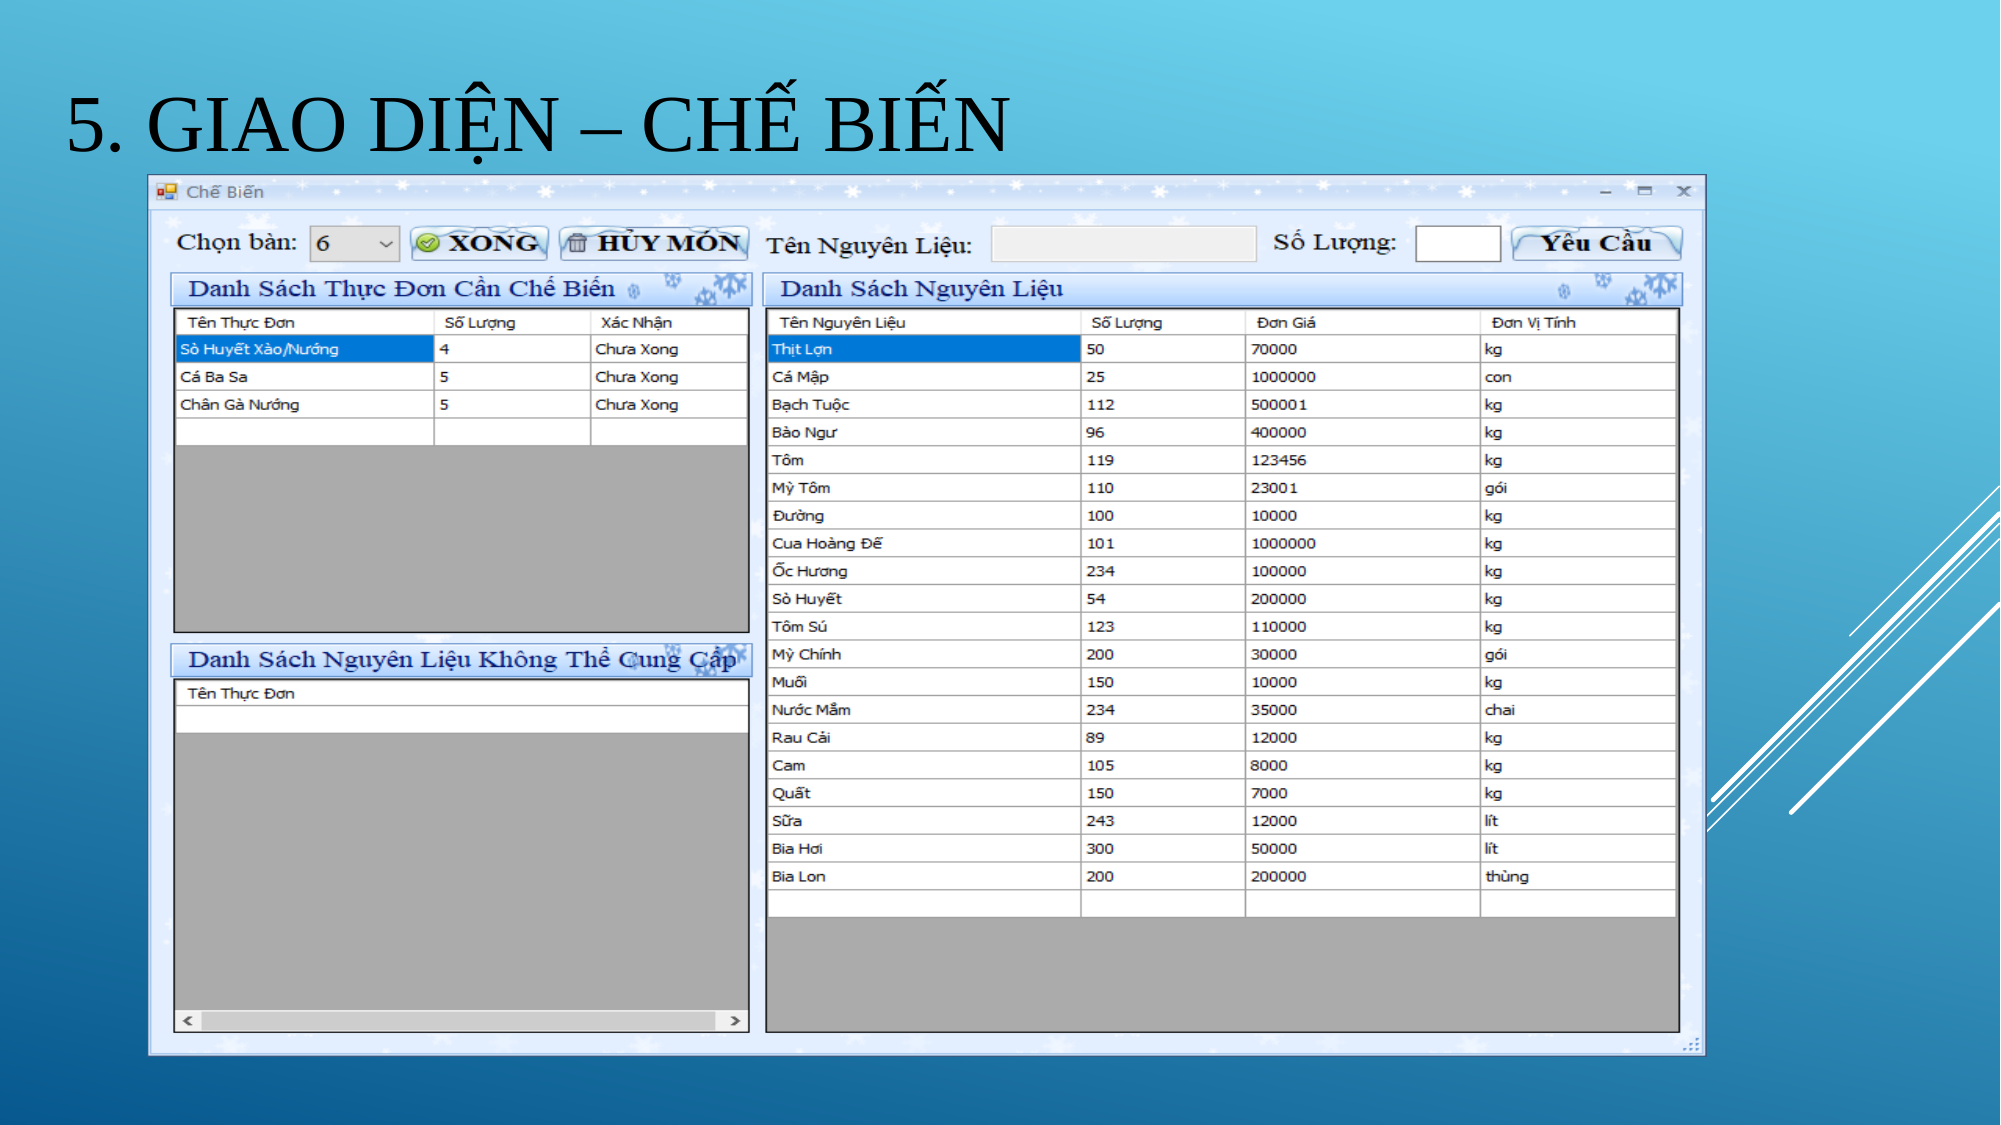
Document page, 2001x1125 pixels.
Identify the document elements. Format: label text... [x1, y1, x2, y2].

picture [147, 174, 1707, 1057]
title 5. Giao diện – chế biến [50, 62, 1478, 175]
